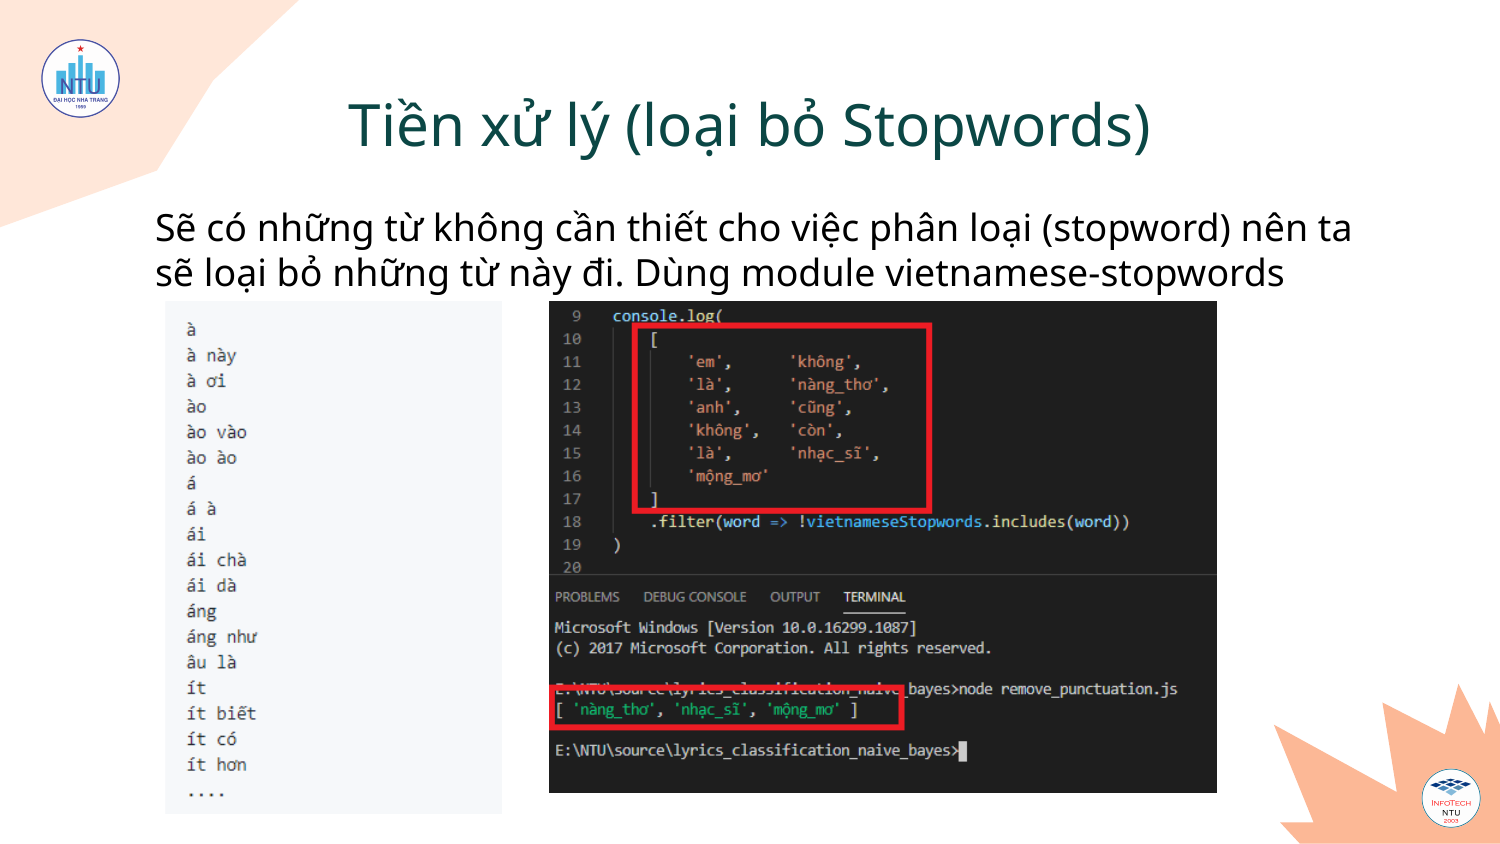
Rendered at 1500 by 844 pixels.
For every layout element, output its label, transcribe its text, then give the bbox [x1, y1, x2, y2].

picture [549, 301, 1218, 794]
picture [164, 301, 503, 814]
picture [39, 37, 122, 120]
list Sẽ có những từ không cần thiết cho việc phân loại (stopword) nên ta sẽ loại bỏ những từ này đi. Dùng module vietnamese-stopwords [116, 189, 1383, 750]
title Tiền xử lý (loại bỏ Stopwords) [116, 72, 1383, 167]
picture [1421, 768, 1481, 828]
